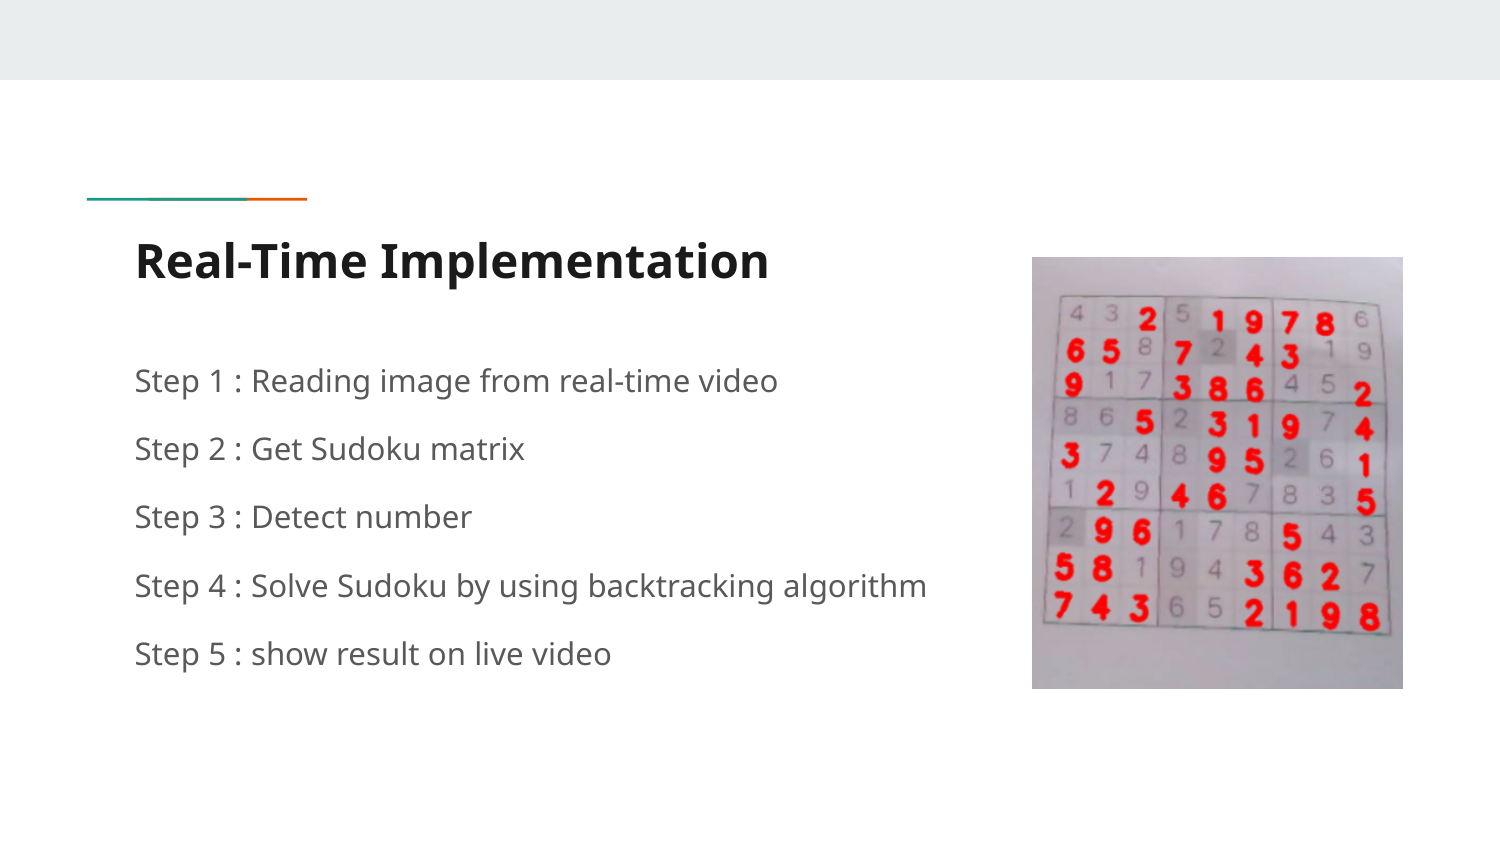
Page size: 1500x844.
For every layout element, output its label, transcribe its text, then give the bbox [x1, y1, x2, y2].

picture [1031, 257, 1403, 689]
title Real-Time Implementation [119, 216, 1381, 305]
list Step 1 : Reading image from real-time video Step 2 : Get Sudoku matrix Step 3 : Detect number Step 4 : Solve Sudoku by using backtracking algorithm Step 5 : show result on live video [119, 341, 1014, 712]
